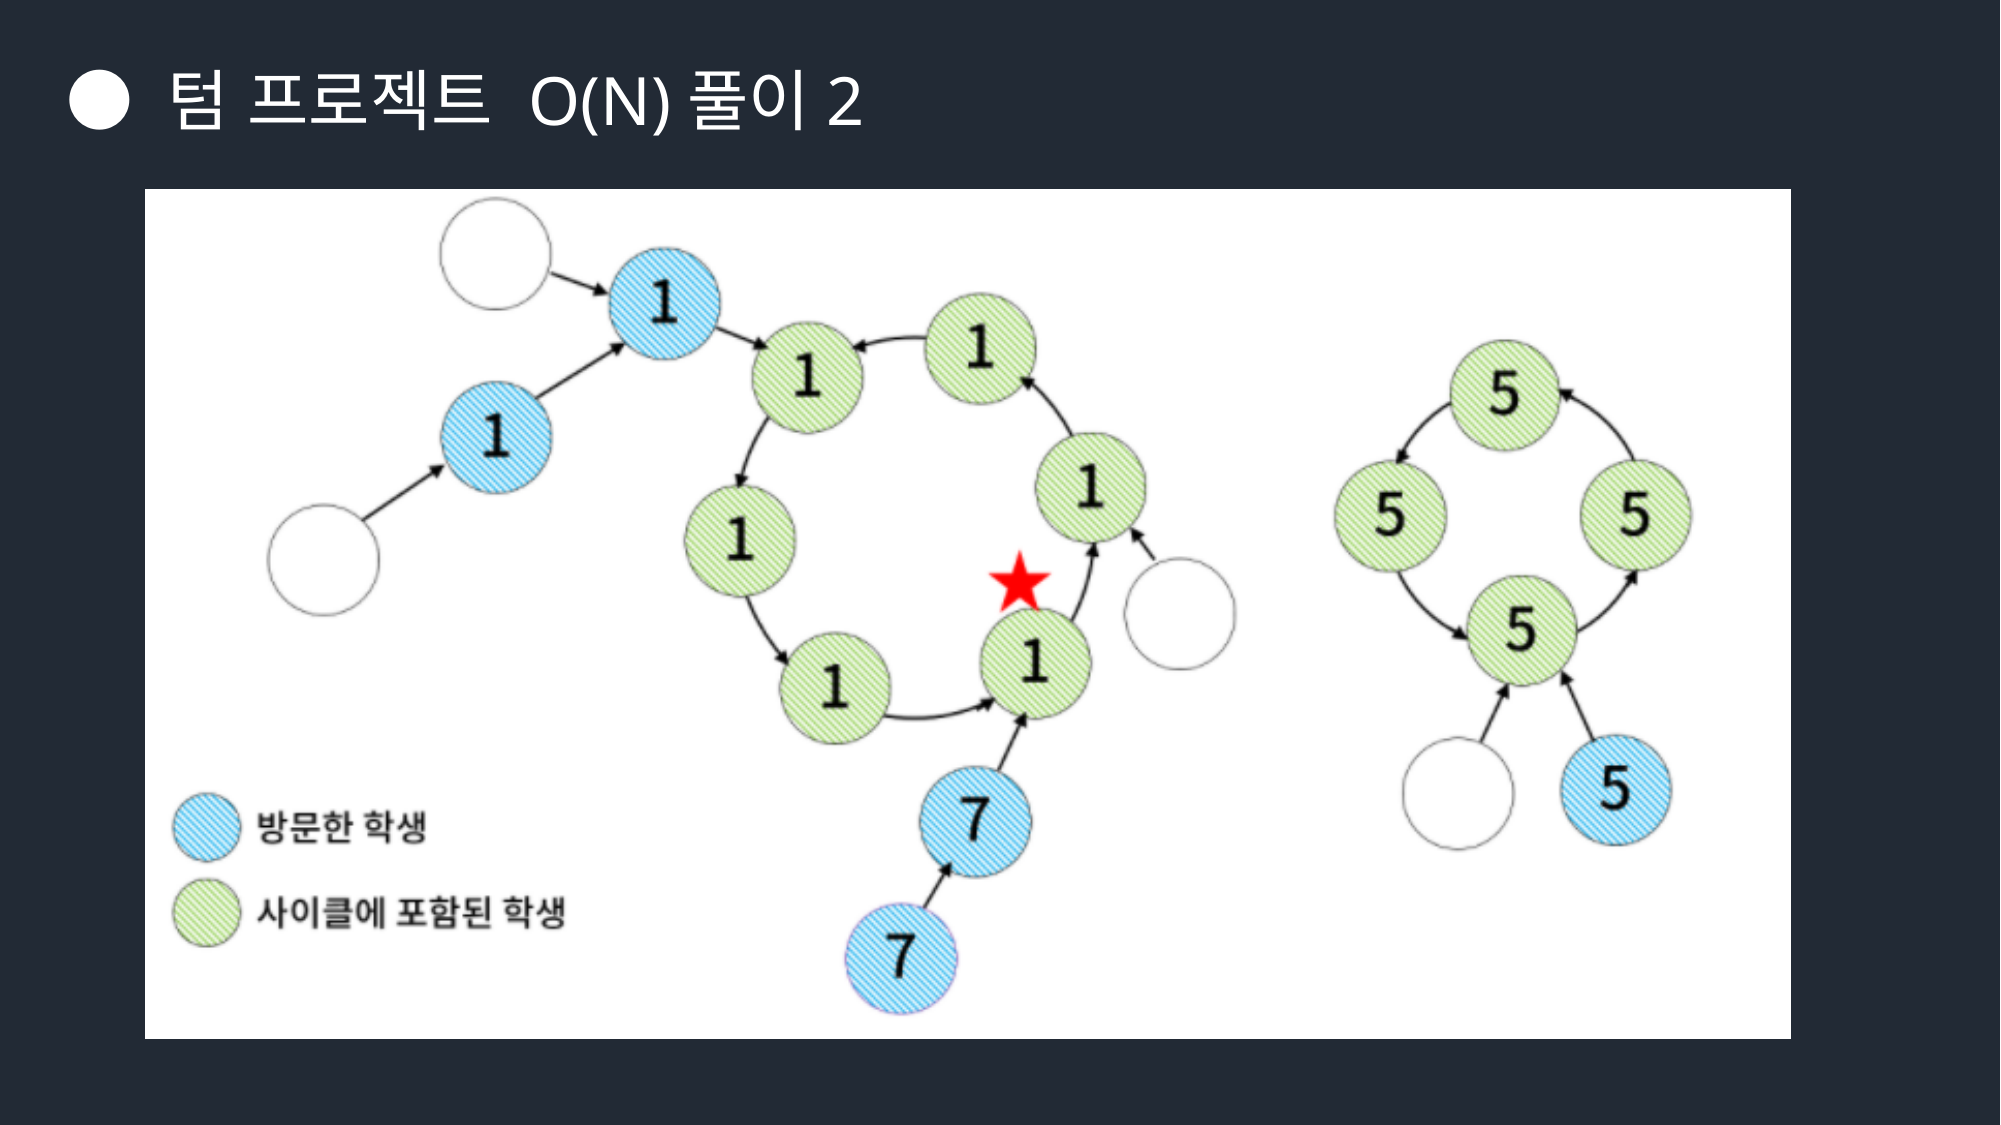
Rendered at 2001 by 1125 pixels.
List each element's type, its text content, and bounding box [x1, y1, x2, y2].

picture [145, 189, 1791, 1039]
text_box ● 텀 프로젝트 O(N)풀이2 [51, 51, 1149, 146]
